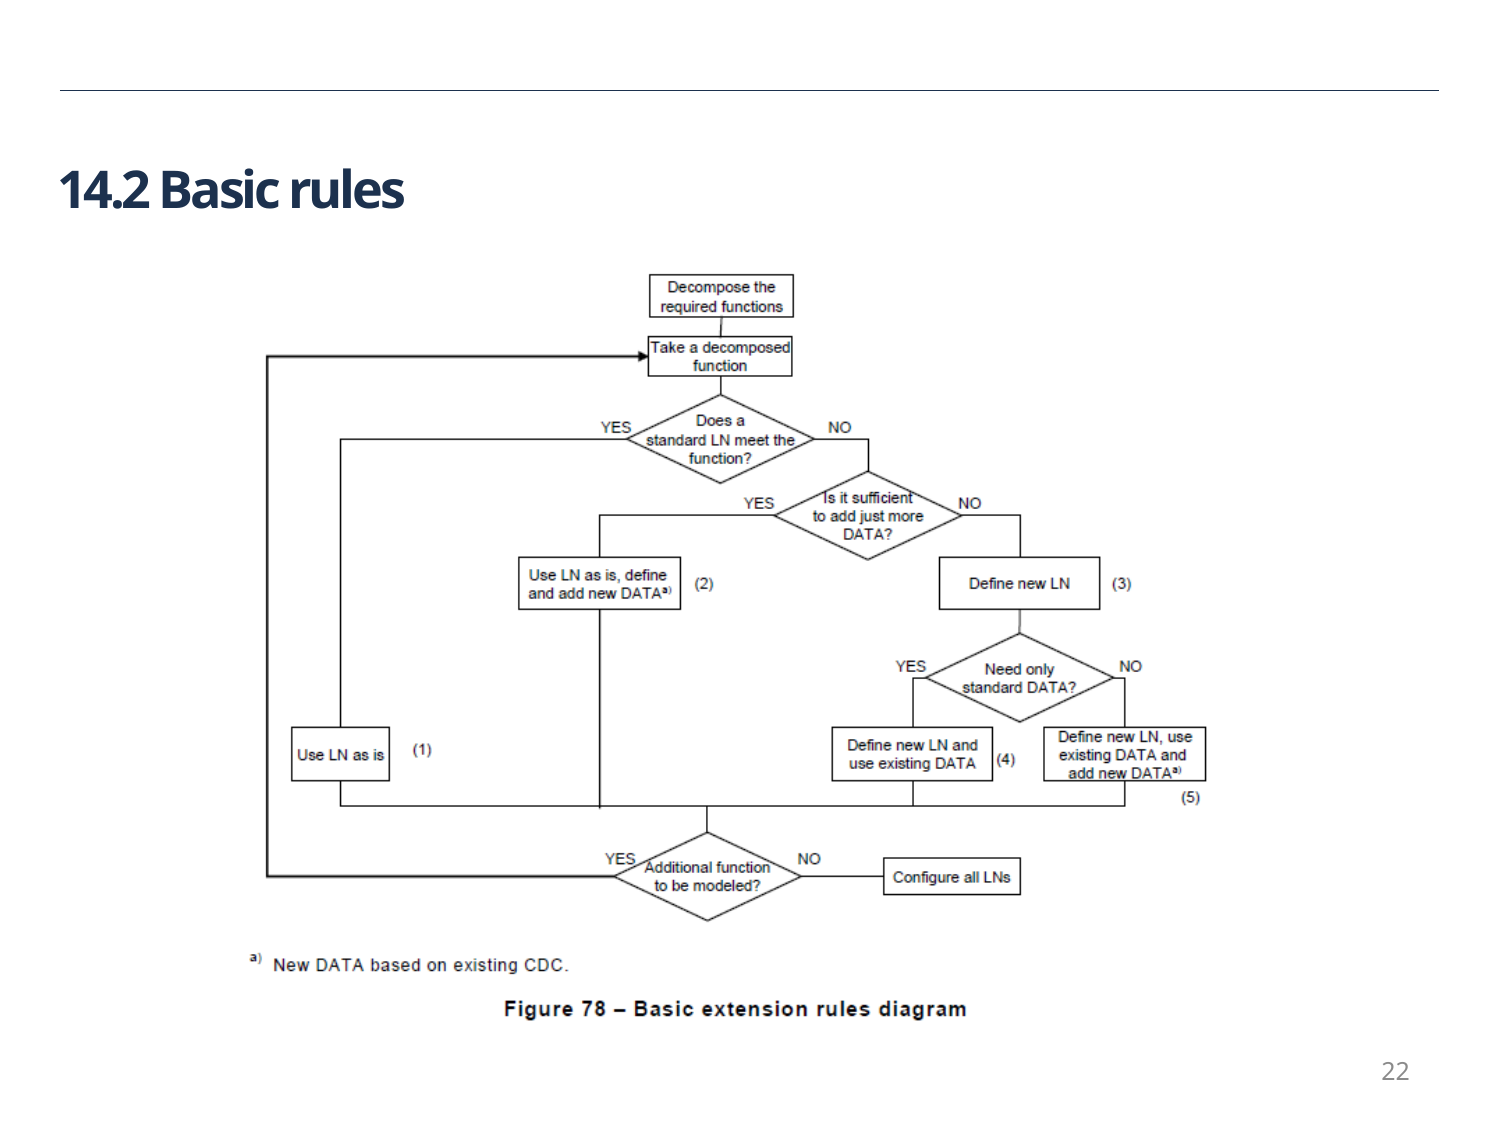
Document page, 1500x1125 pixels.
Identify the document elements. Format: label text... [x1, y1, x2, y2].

slide_number 22 [1074, 1042, 1425, 1103]
text_box 14.2 Basic rules [42, 125, 1425, 250]
picture [230, 249, 1219, 1036]
